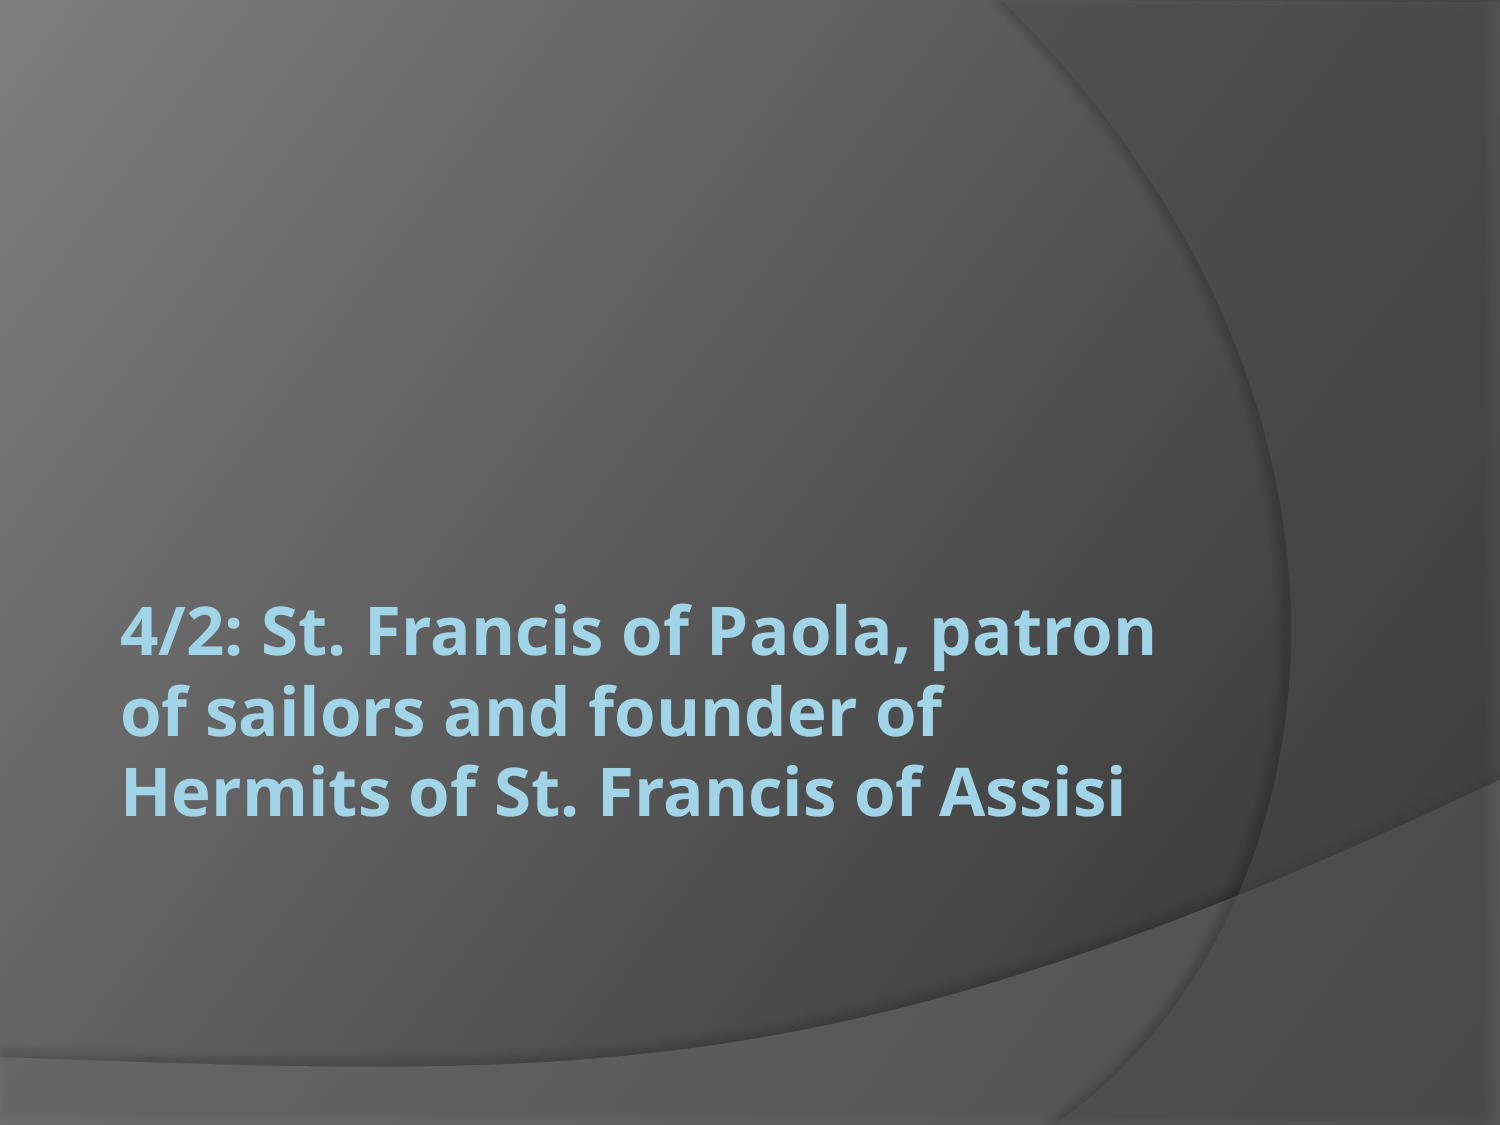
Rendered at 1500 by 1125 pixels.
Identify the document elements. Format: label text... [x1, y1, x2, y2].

title 4/2: St. Francis of Paola, patron of sailors and founder of Hermits of St. Francis of Assisi [112, 587, 1200, 888]
